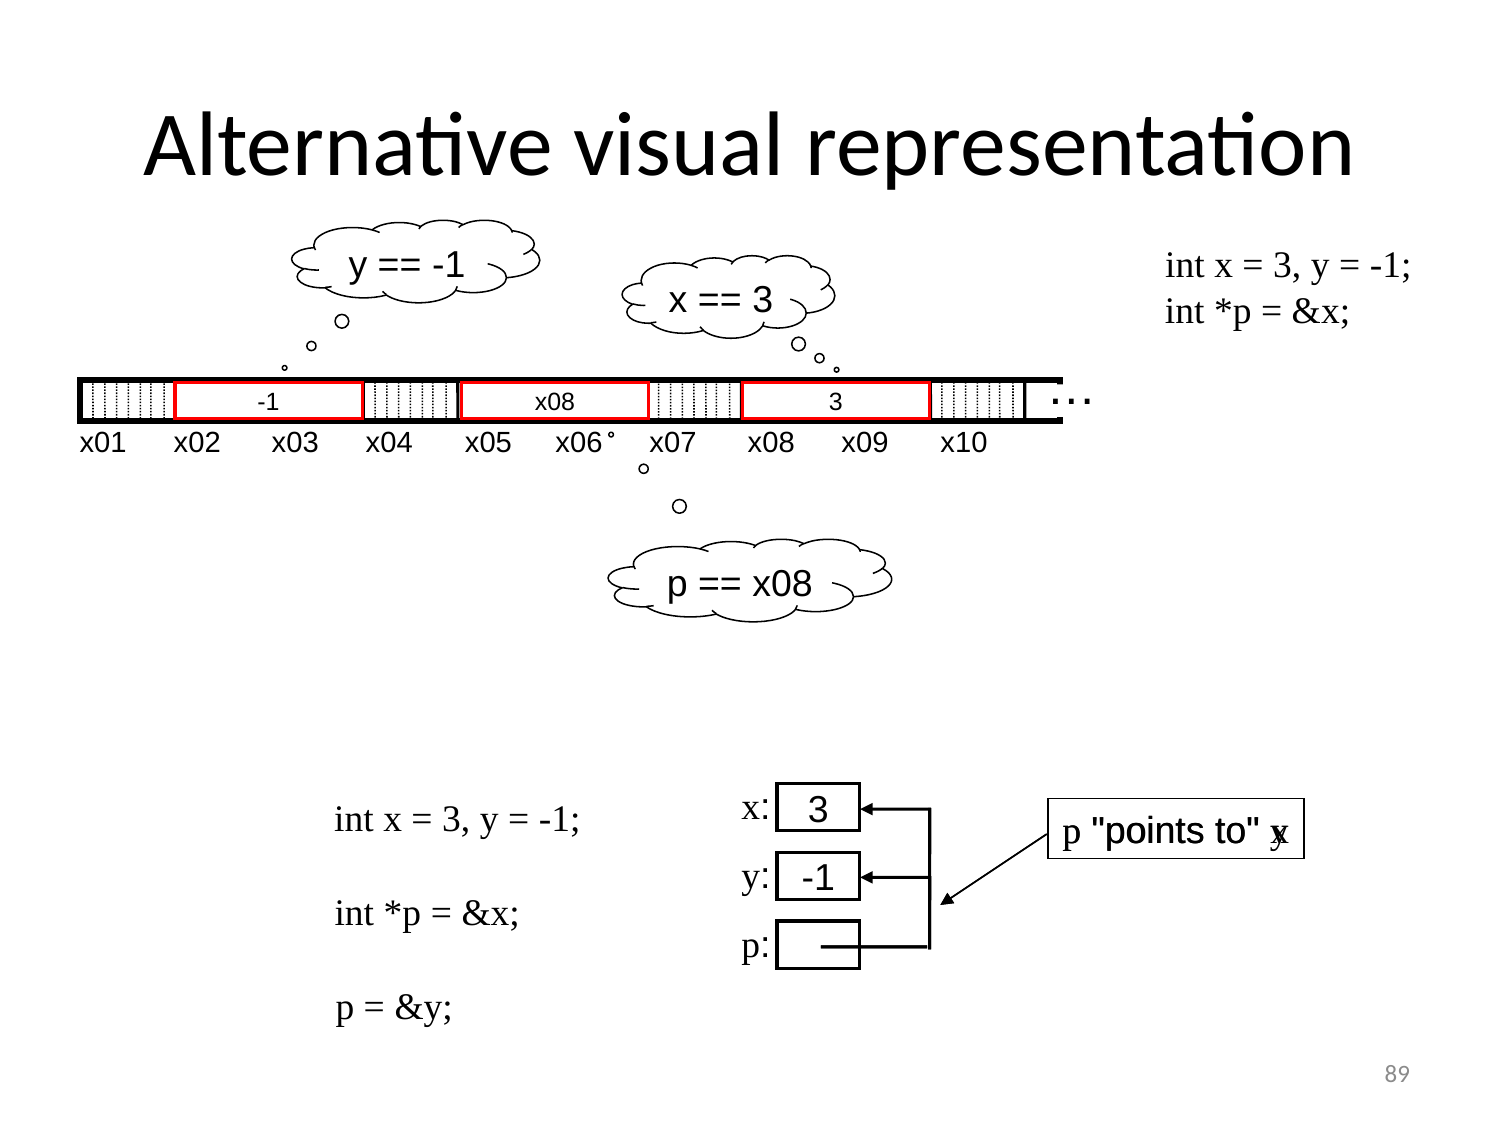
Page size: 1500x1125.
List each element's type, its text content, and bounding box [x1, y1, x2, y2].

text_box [726, 912, 860, 973]
text_box int *p = &x; [319, 911, 535, 941]
title Alternative visual representation [75, 45, 1425, 233]
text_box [820, 875, 932, 950]
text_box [940, 798, 1306, 906]
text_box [319, 774, 860, 905]
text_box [64, 347, 455, 466]
slide_number 89 [1074, 1042, 1425, 1103]
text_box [460, 278, 1366, 622]
text_box p = &y; [320, 974, 468, 1035]
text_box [174, 219, 1427, 419]
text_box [864, 807, 932, 875]
